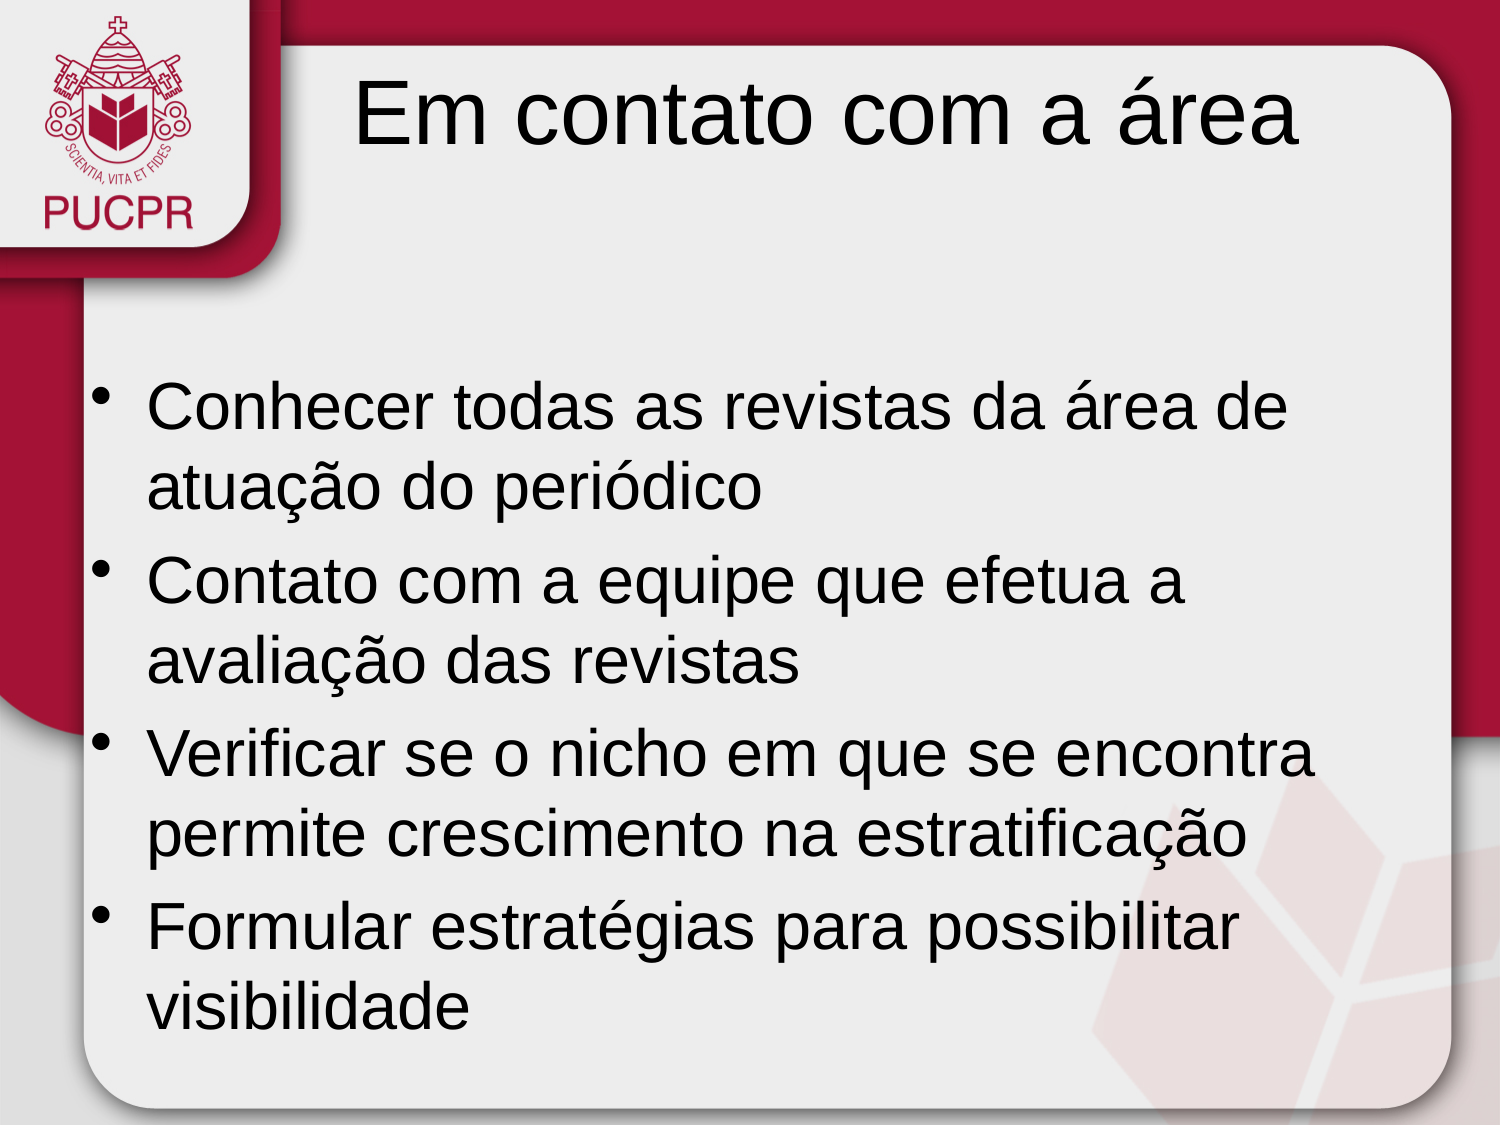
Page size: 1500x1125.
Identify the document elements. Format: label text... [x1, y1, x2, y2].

title Em contato com a área [75, 45, 1425, 233]
picture [0, 0, 1500, 1125]
list Conhecer todas as revistas da área de atuação do periódico Contato com a equipe que efetua a avaliação das revistas Verificar se o nicho em que se encontra permite crescimento na estratificação Formular estratégias para possibilitar visibilidade [75, 262, 1425, 1005]
